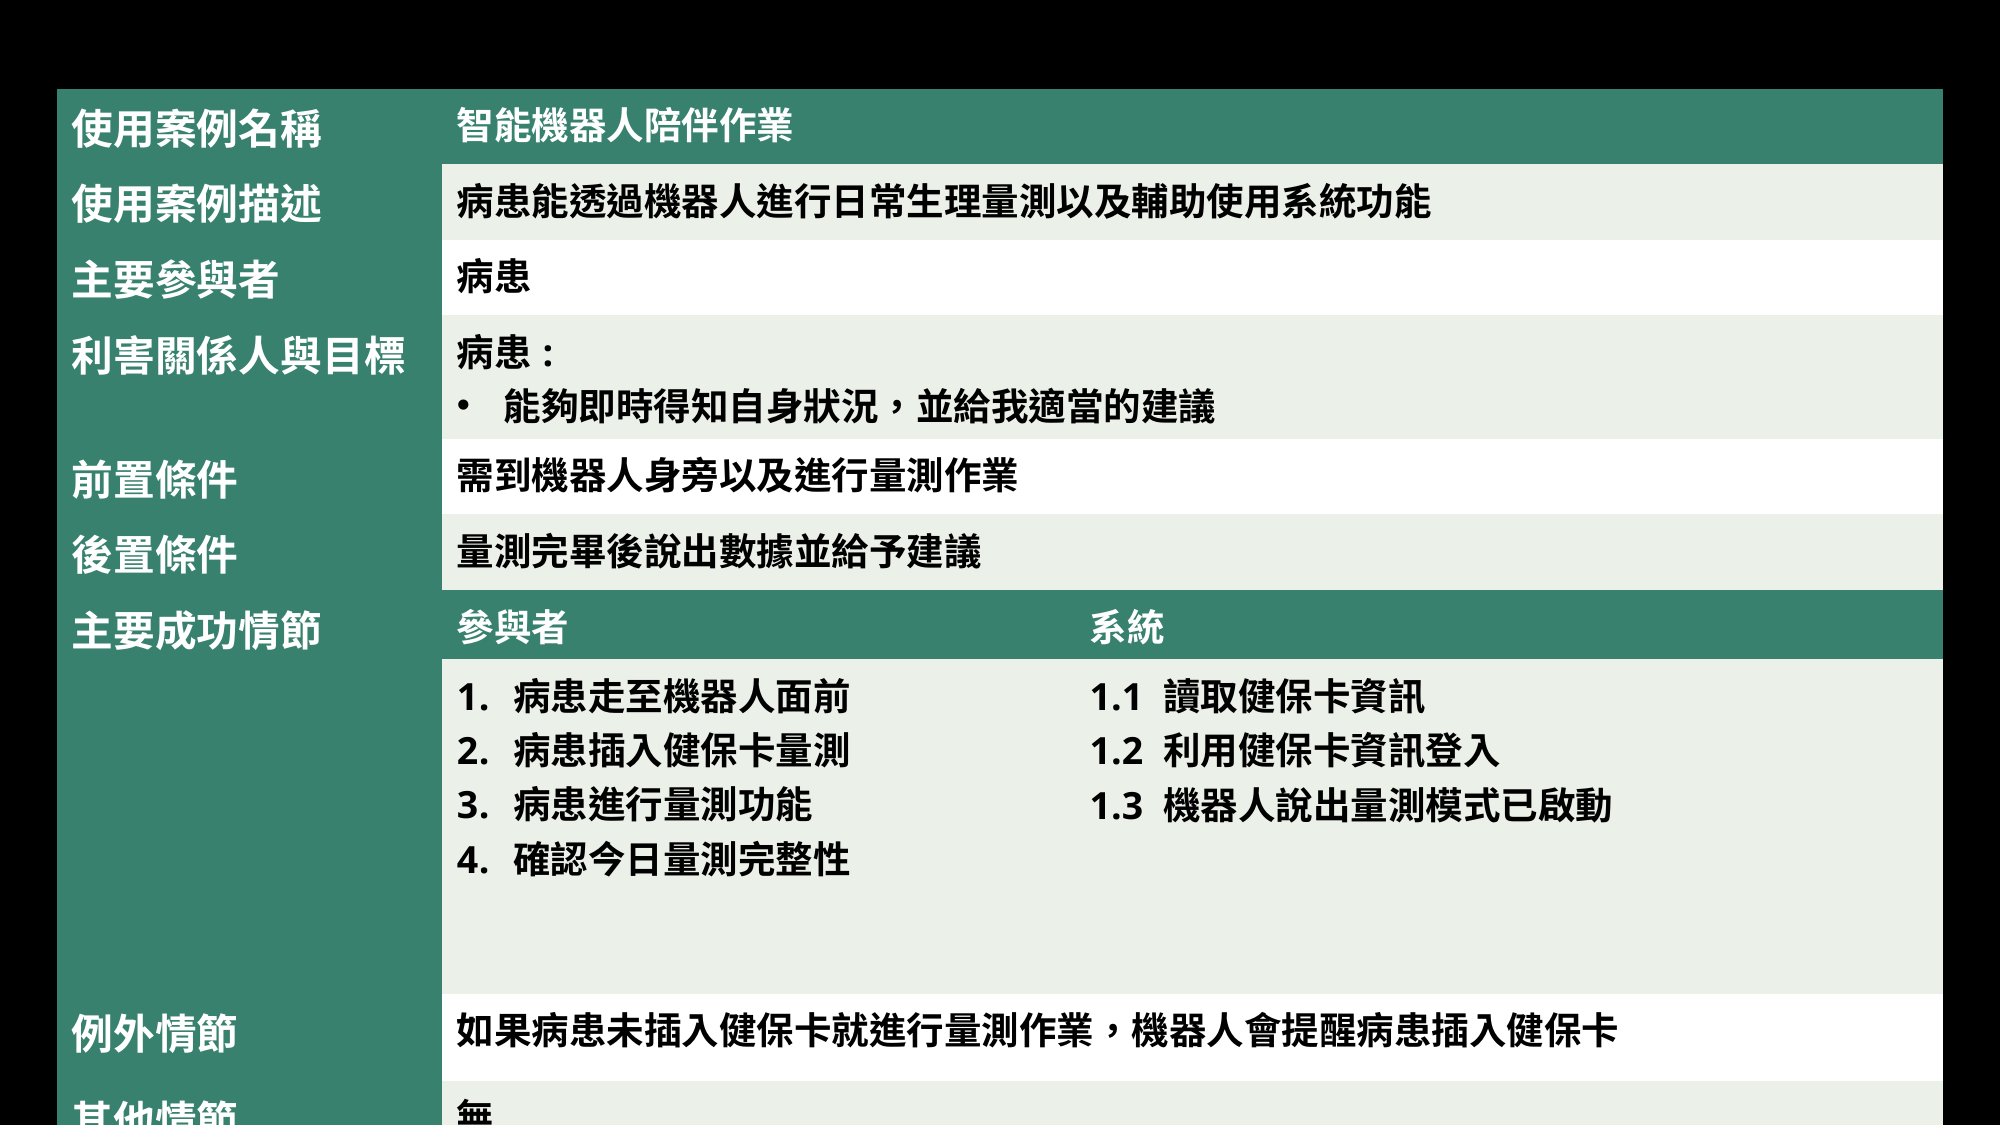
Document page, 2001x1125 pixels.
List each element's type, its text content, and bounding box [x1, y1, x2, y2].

table_cell 如果病患未插入健保卡就進行量測作業，機器人會提醒病患插入健保卡 [442, 994, 1943, 1081]
table_cell 主要參與者 [57, 240, 442, 315]
table_cell 系統 [1075, 590, 1943, 659]
table_cell 前置條件 [57, 439, 442, 514]
table_header 使用案例名稱 [57, 89, 442, 164]
table_cell 使用案例描述 [57, 164, 442, 240]
table_cell 病患: 能夠即時得知自身狀況，並給我適當的建議 [442, 315, 1943, 439]
table_header 智能機器人陪伴作業 [442, 89, 1943, 164]
table_cell 量測完畢後說出數據並給予建議 [442, 514, 1943, 590]
table_cell 後置條件 [57, 514, 442, 590]
table_cell 參與者 [442, 590, 1075, 659]
table_cell 病患能透過機器人進行日常生理量測以及輔助使用系統功能 [442, 164, 1943, 240]
table_cell 其他情節 [57, 1081, 442, 1125]
table_cell 利害關係人與目標 [57, 315, 442, 439]
table_cell 病患 [442, 240, 1943, 315]
table_cell 主要成功情節 [57, 590, 442, 994]
table_cell 需到機器人身旁以及進行量測作業 [442, 439, 1943, 514]
table_cell 病患走至機器人面前 病患插入健保卡量測 病患進行量測功能 確認今日量測完整性 [442, 659, 1075, 994]
table_cell 1.1 讀取健保卡資訊 1.2 利用健保卡資訊登入 1.3 機器人說出量測模式已啟動 [1075, 659, 1943, 994]
table_cell 無 [442, 1081, 1943, 1125]
table_cell 例外情節 [57, 994, 442, 1081]
